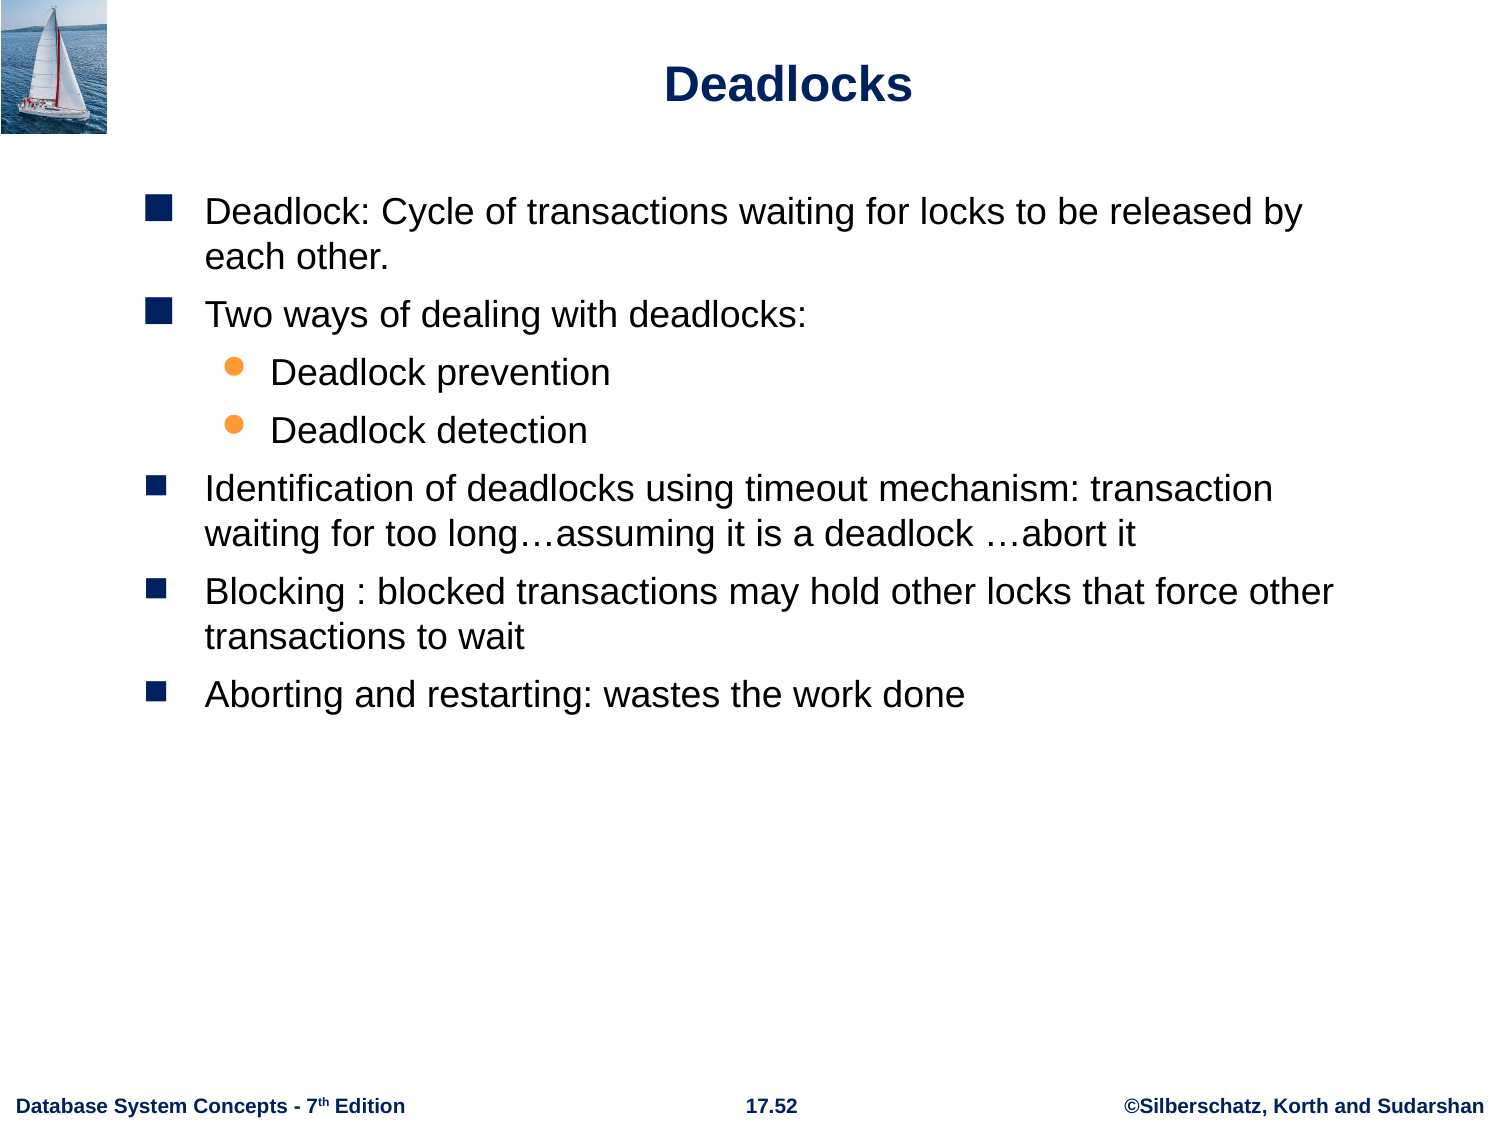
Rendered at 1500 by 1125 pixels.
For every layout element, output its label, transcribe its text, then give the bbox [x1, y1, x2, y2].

title Deadlocks [125, 18, 1452, 120]
picture [1, 0, 107, 134]
list Deadlock: Cycle of transactions waiting for locks to be released by each other. Two ways of dealing with deadlocks: Deadlock prevention Deadlock detection Identification of deadlocks using timeout mechanism: transaction waiting for too long…assuming it is a deadlock …abort it Blocking : blocked transactions may hold other locks that force other transactions to wait Aborting and restarting: wastes the work done [133, 179, 1391, 984]
